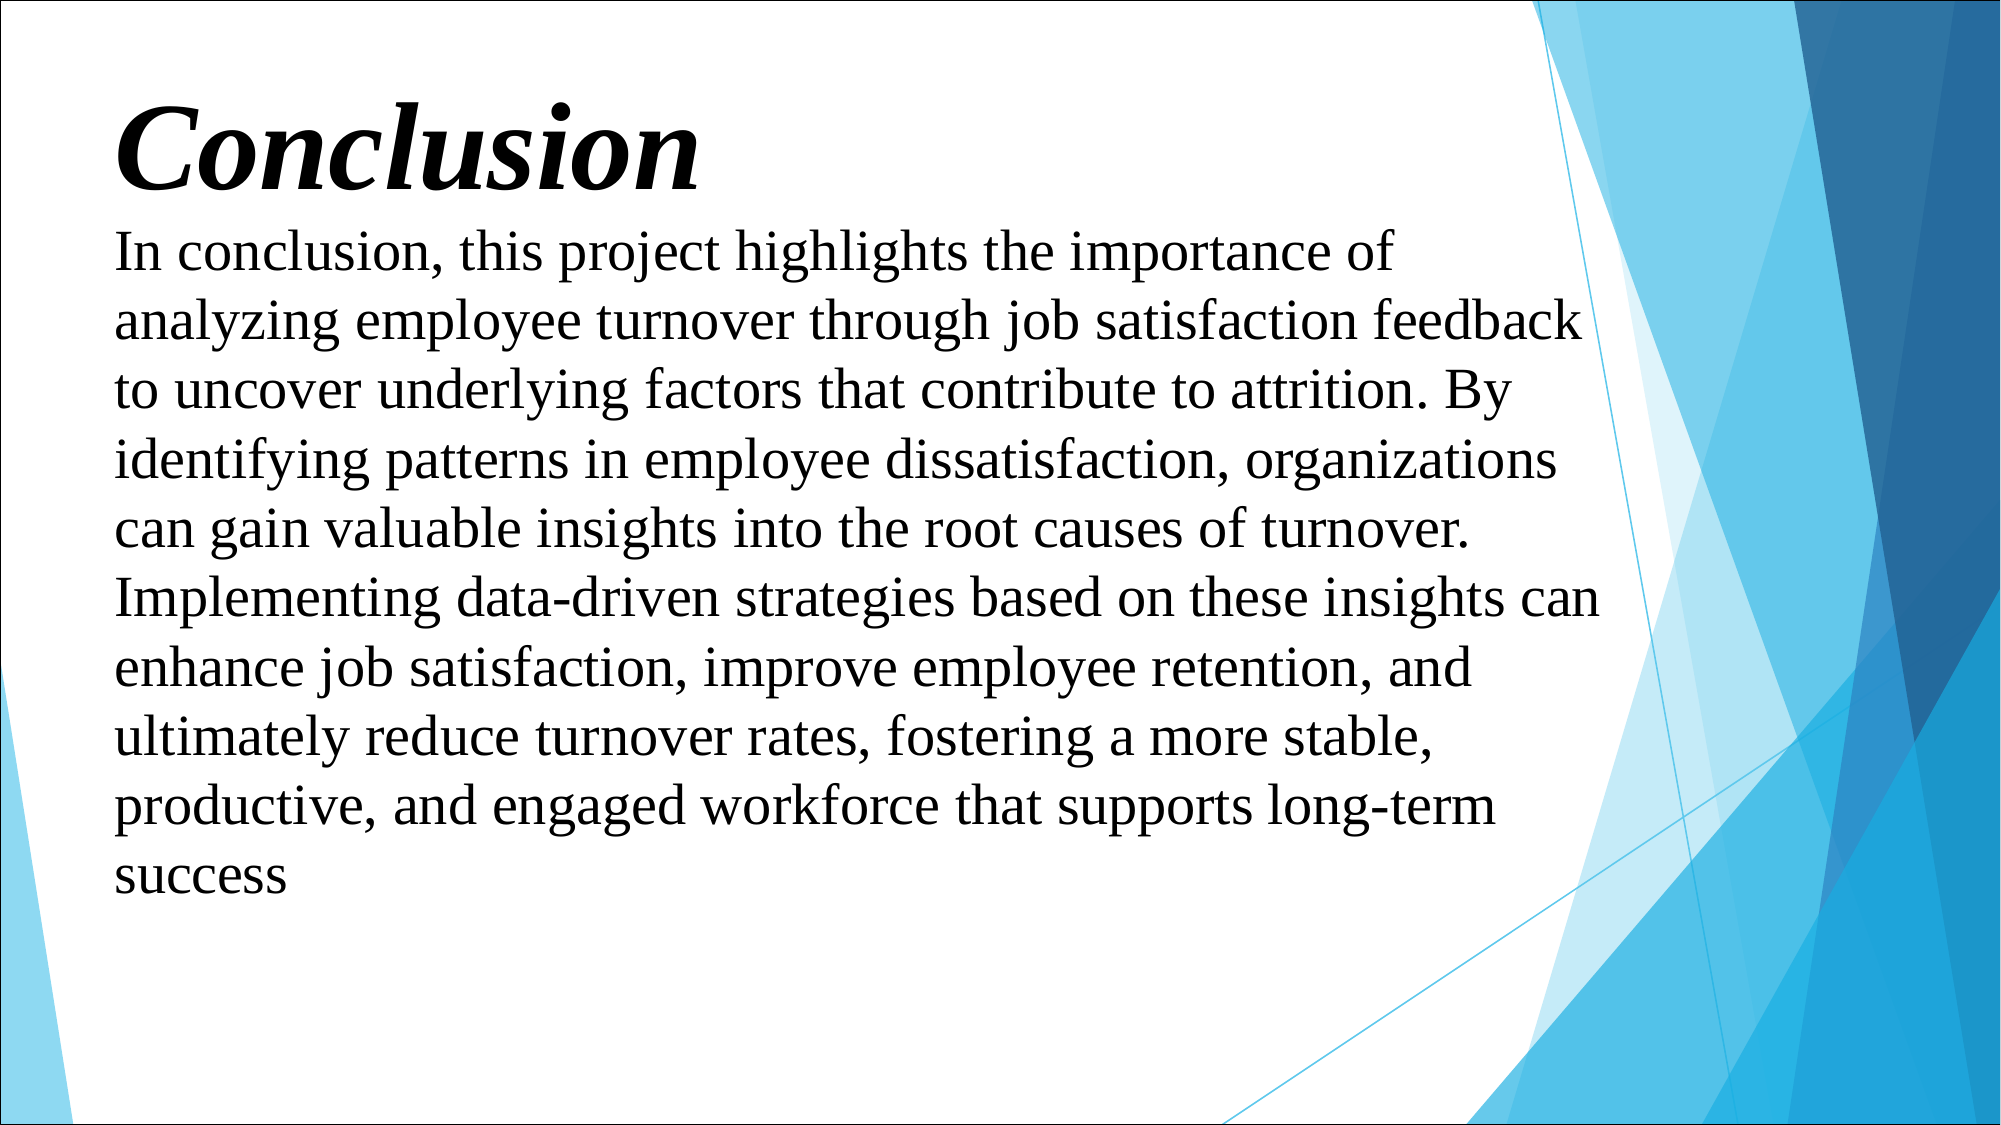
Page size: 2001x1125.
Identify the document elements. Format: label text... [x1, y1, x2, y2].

list In conclusion, this project highlights the importance of analyzing employee turnover through job satisfaction feedback to uncover underlying factors that contribute to attrition. By identifying patterns in employee dissatisfaction, organizations can gain valuable insights into the root causes of turnover. Implementing data-driven strategies based on these insights can enhance job satisfaction, improve employee retention, and ultimately reduce turnover rates, fostering a more stable, productive, and engaged workforce that supports long-term success [112, 212, 1613, 908]
title Conclusion [112, 62, 708, 212]
